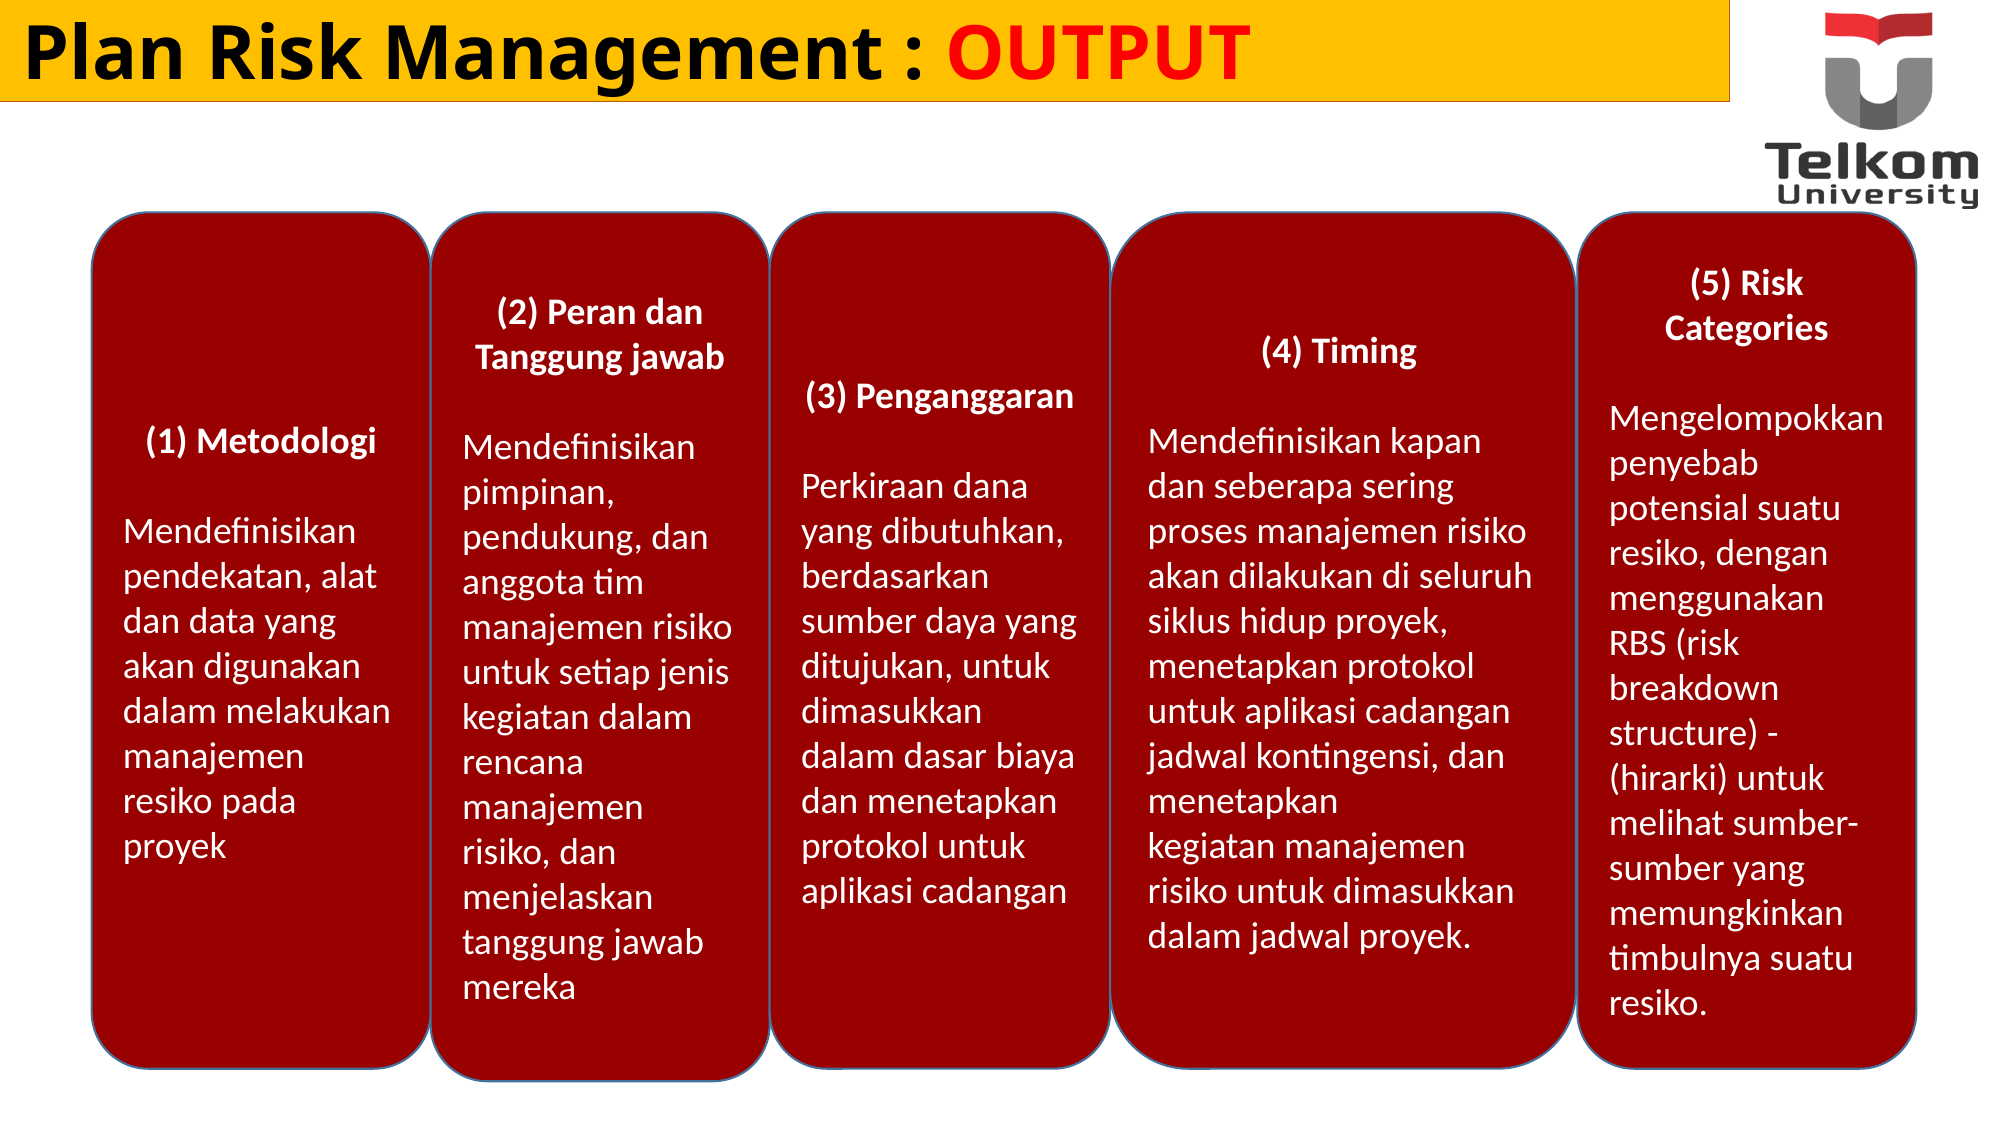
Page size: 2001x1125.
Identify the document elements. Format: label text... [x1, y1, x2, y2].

picture [1764, 12, 1978, 209]
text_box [91, 212, 1917, 1082]
text_box Plan Risk Management : OUTPUT [0, 0, 1730, 102]
